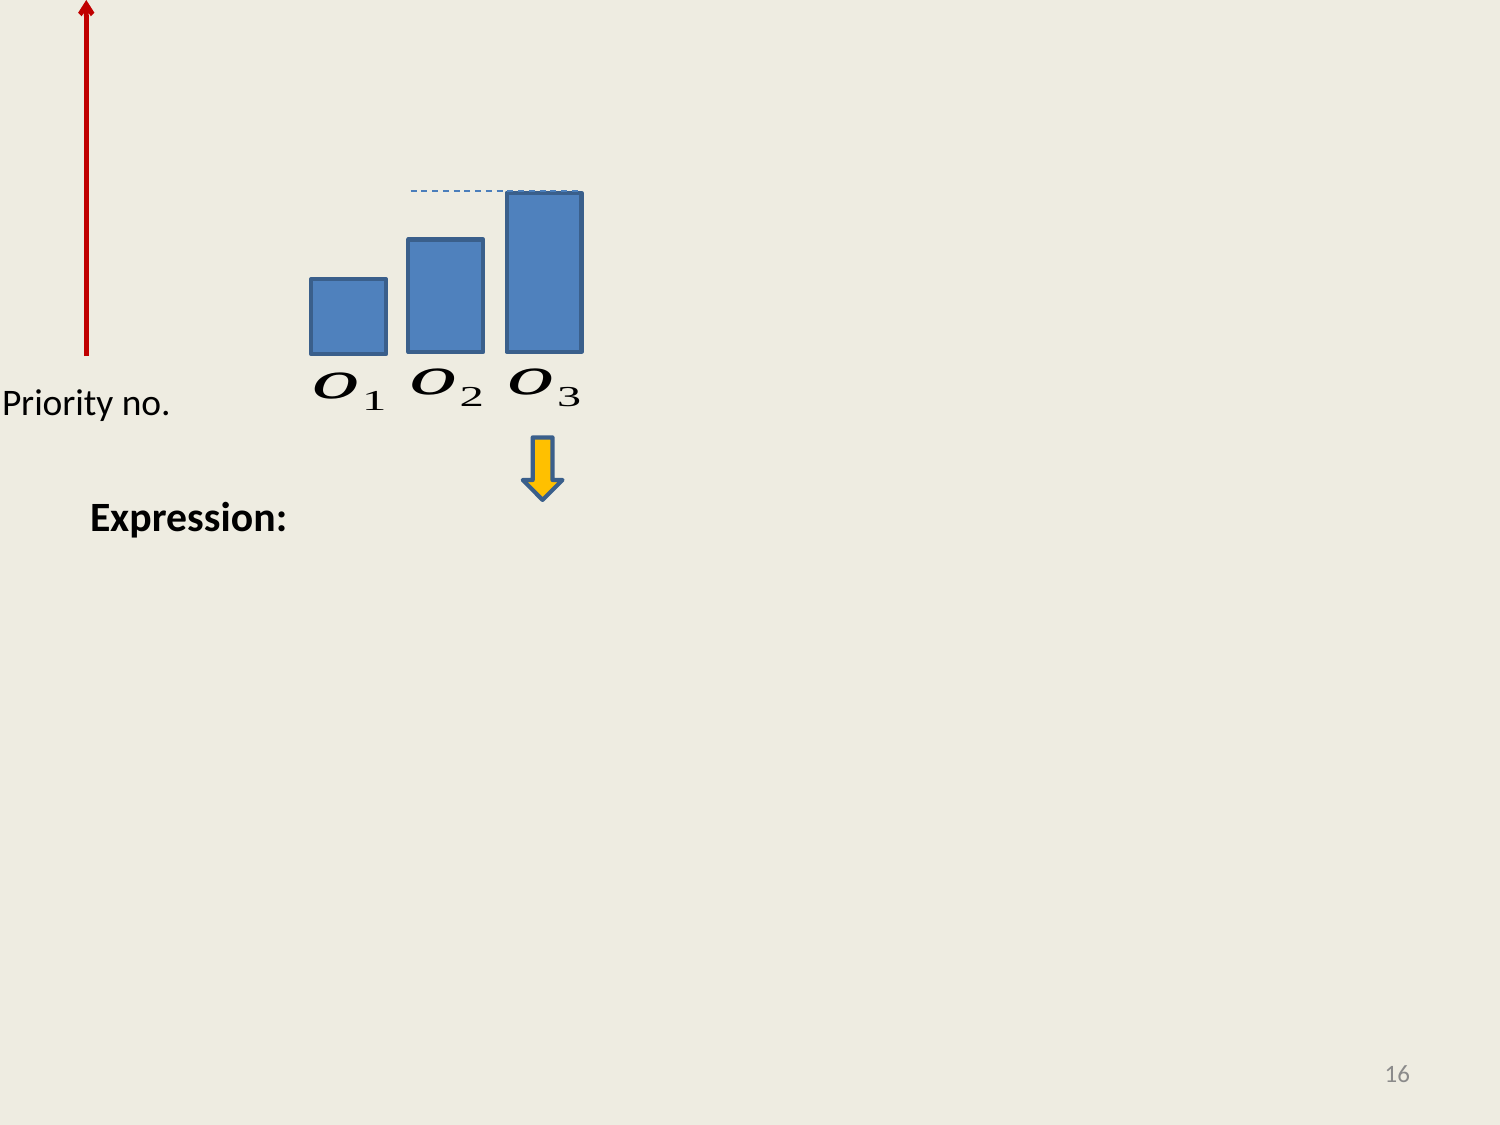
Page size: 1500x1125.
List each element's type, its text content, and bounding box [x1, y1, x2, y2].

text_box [408, 239, 485, 413]
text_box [0, 0, 188, 432]
slide_number 16 [1074, 1042, 1425, 1103]
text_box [506, 196, 583, 413]
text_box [310, 279, 387, 417]
text_box [520, 435, 565, 502]
